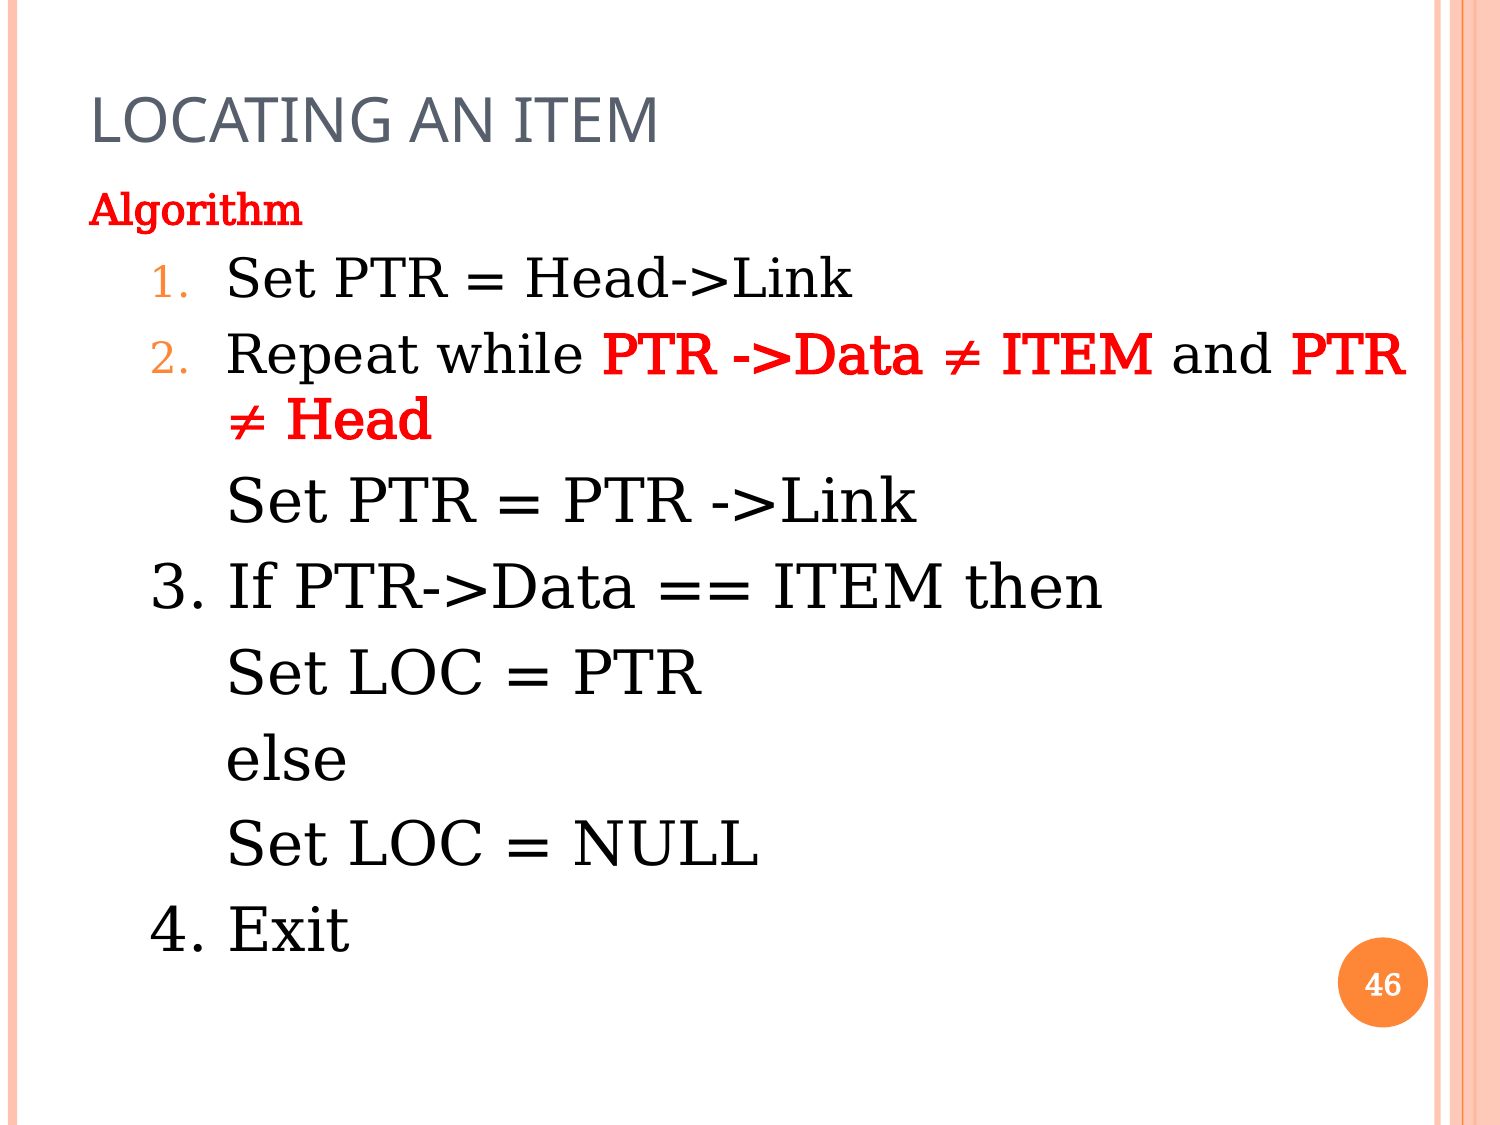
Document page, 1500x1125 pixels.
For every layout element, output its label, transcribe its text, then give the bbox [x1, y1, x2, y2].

list Algorithm Set PTR = Head->Link Repeat while PTR ->Data  ITEM and PTR  Head Set PTR = PTR ->Link 3. If PTR->Data == ITEM then Set LOC = PTR else Set LOC = NULL 4. Exit [75, 174, 1425, 1025]
title Locating an ITEM [75, 37, 1425, 163]
slide_number 46 [1333, 940, 1434, 1027]
